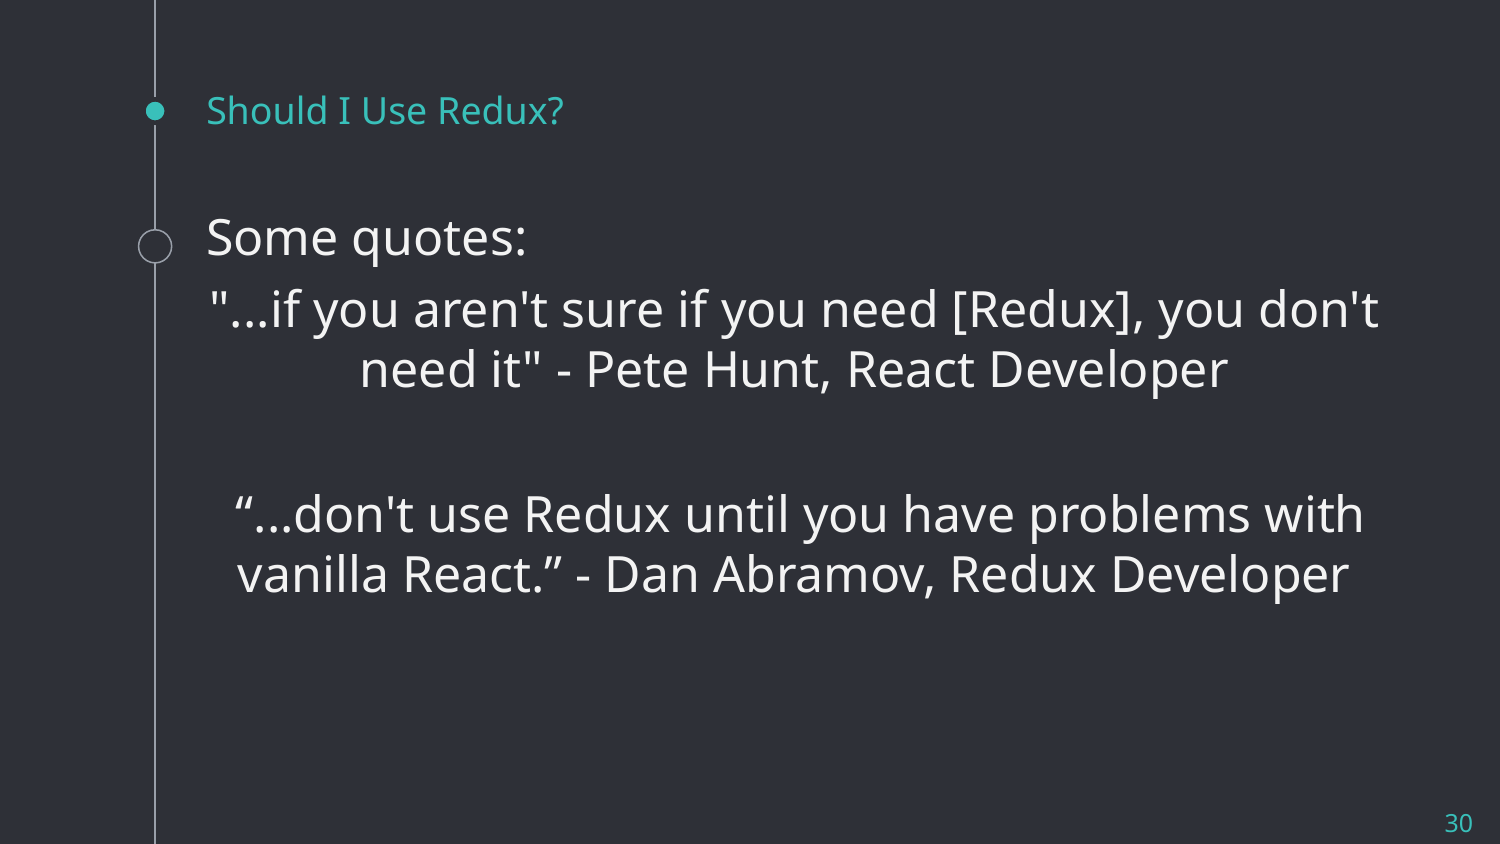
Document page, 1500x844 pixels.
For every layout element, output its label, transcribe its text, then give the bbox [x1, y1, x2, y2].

title Should I Use Redux? [191, 90, 1317, 147]
list Some quotes: "...if you aren't sure if you need [Redux], you don't need it" - Pete Hunt, React Developer “...don't use Redux until you have problems with vanilla React.” - Dan Abramov, Redux Developer [191, 189, 1399, 802]
slide_number 30 [1398, 792, 1489, 844]
